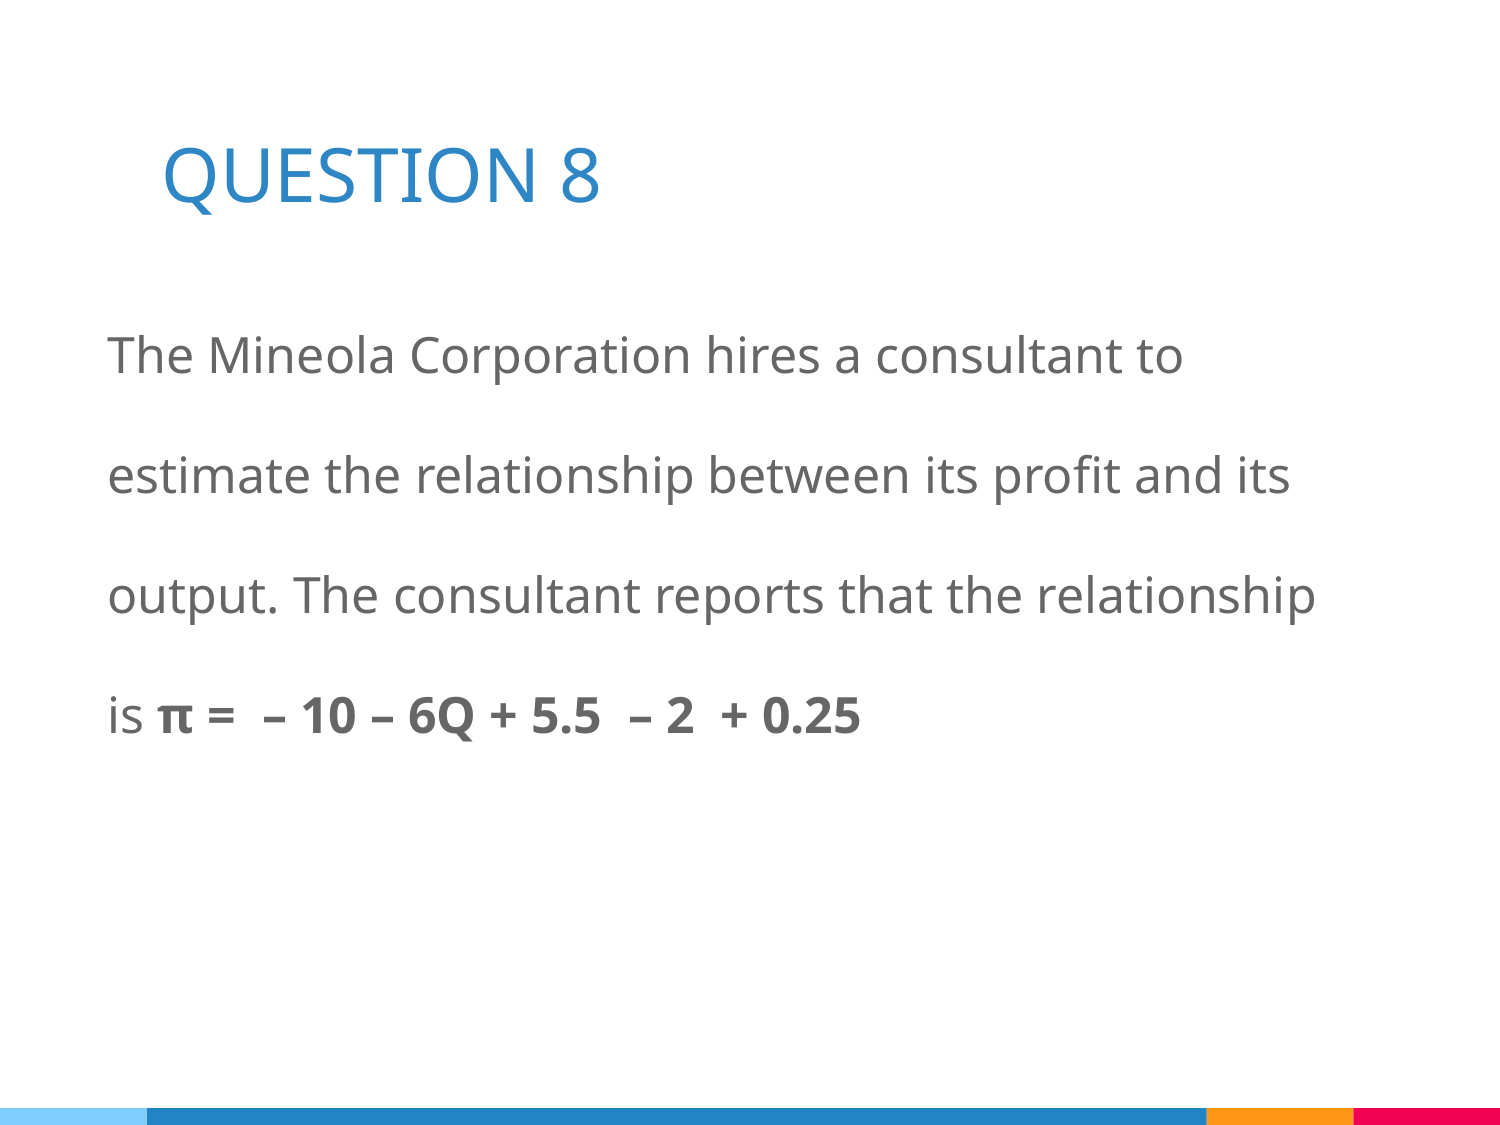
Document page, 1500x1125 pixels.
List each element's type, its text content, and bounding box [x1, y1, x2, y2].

title QUESTION 8 [146, 45, 1207, 233]
